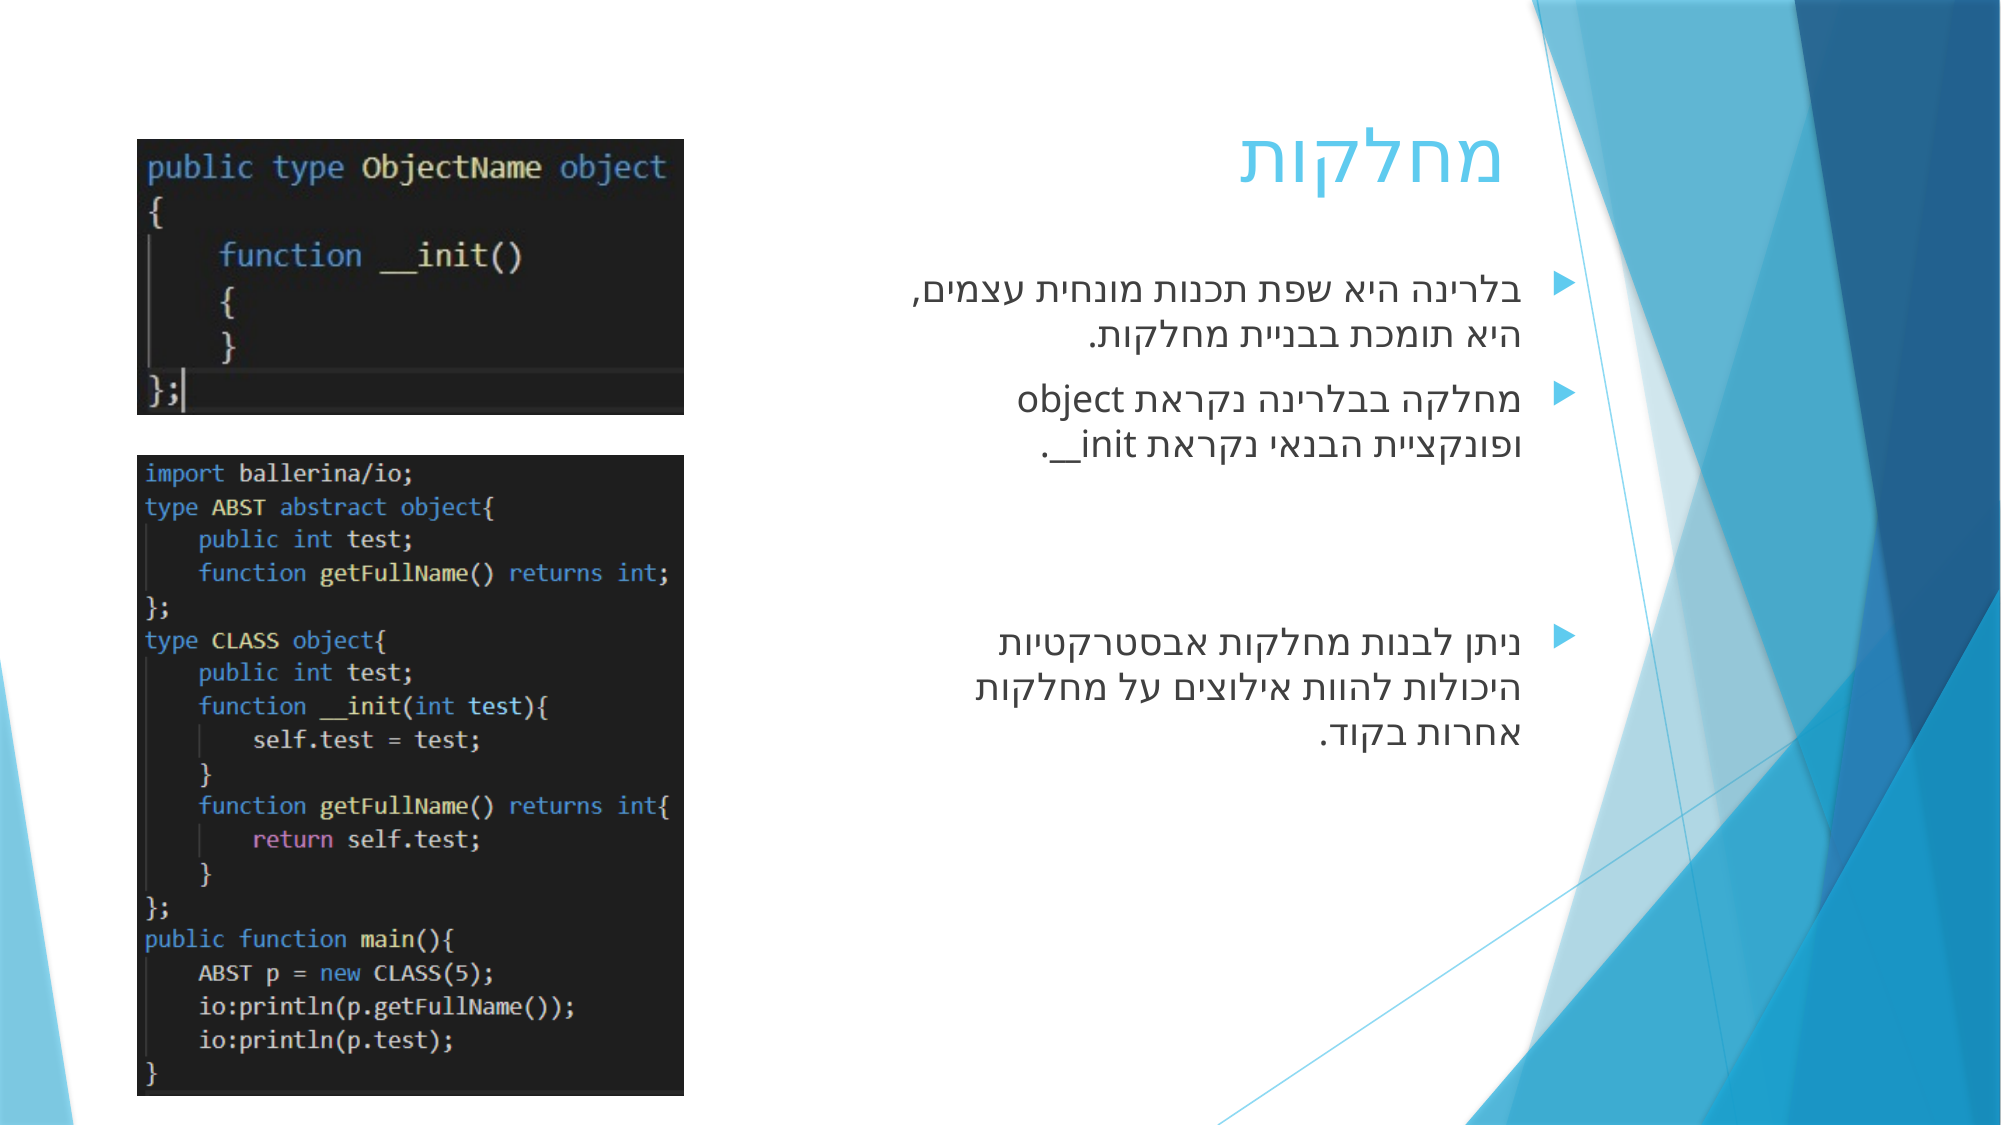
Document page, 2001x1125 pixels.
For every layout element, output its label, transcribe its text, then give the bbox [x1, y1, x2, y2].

picture [136, 139, 685, 415]
picture [136, 454, 685, 1096]
title מחלקות [987, 99, 1522, 257]
list בלרינה היא שפת תכנות מונחית עצמים, היא תומכת בבניית מחלקות. מחלקה בבלרינה נקראת object ופונקציית הבנאי נקראת init__. ניתן לבנות מחלקות אבסטרקטיות היכולות להוות אילוצים על מחלקות אחרות בקוד. [846, 257, 1595, 971]
